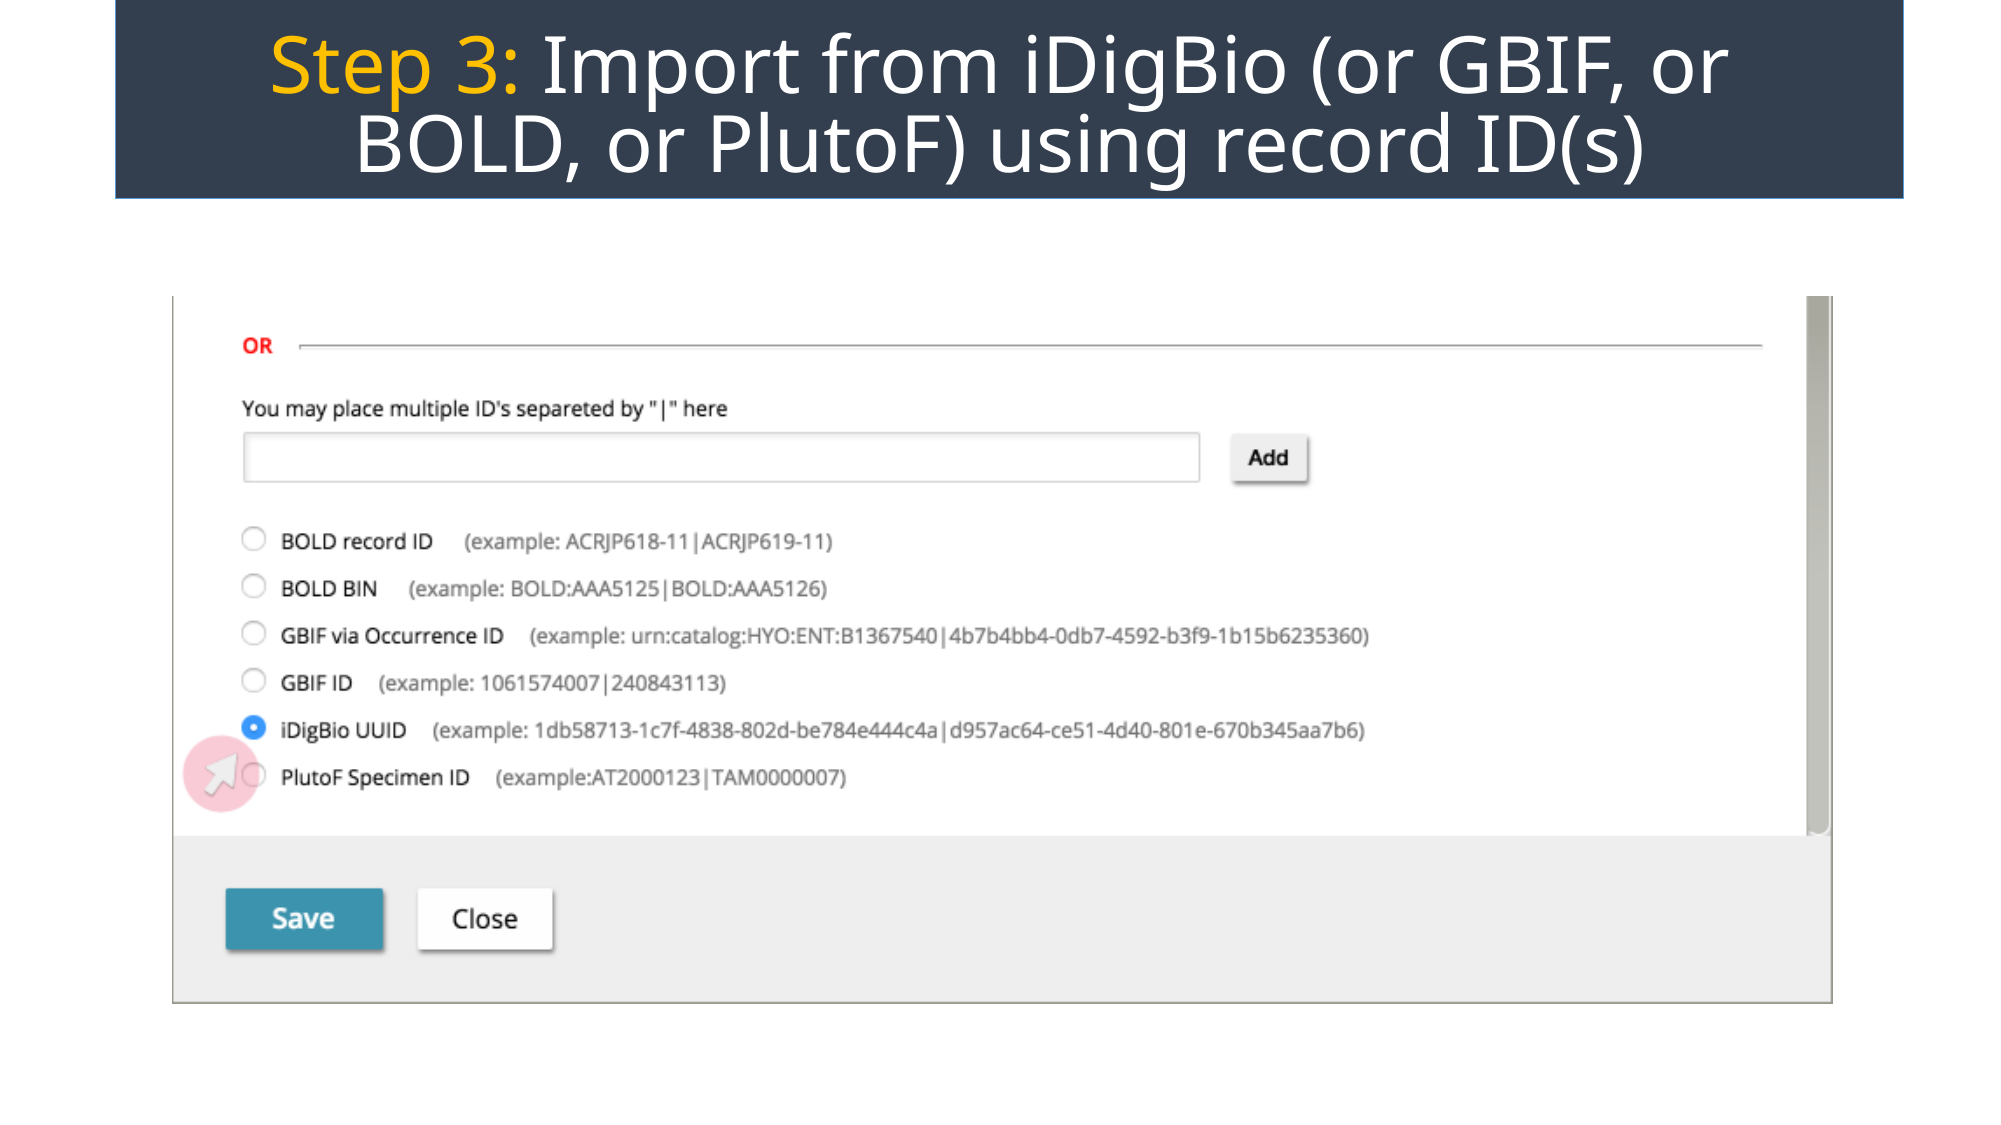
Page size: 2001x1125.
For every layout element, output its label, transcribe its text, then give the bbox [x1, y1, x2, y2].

text_box Step 3: Import from iDigBio (or GBIF, or BOLD, or PlutoF) using record ID(s) [198, 22, 1802, 196]
text_box [115, 0, 1904, 199]
picture [172, 296, 1833, 1004]
